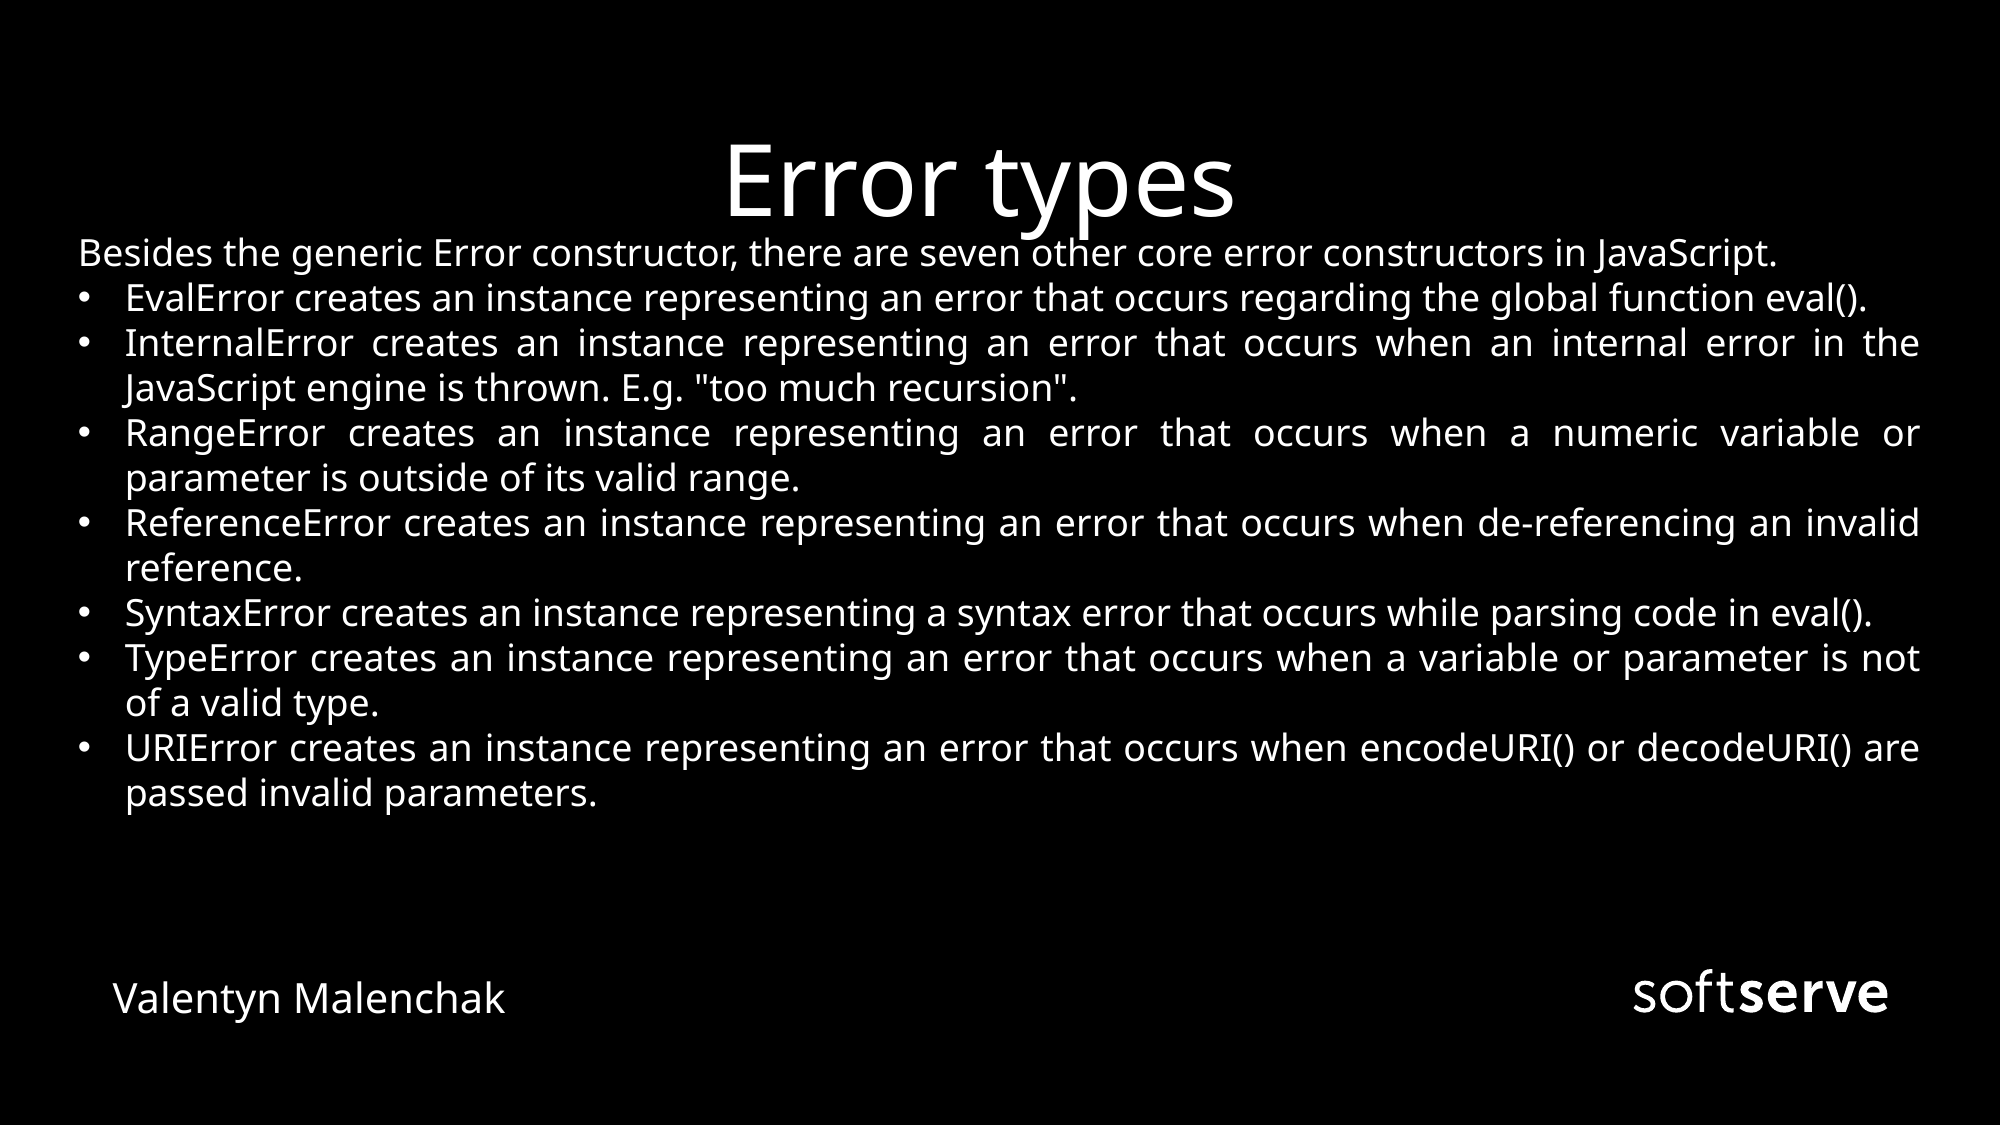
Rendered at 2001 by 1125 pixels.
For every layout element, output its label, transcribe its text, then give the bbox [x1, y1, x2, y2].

list Valentyn Malenchak [112, 970, 682, 1019]
title Error types [112, 0, 1888, 204]
text_box Besides the generic Error constructor, there are seven other core error constructors in JavaScript. EvalError сreates an instance representing an error that occurs regarding the global function eval(). InternalError сreates an instance representing an error that occurs when an internal error in the JavaScript engine is thrown. E.g. "too much recursion". RangeError сreates an instance representing an error that occurs when a numeric variable or parameter is outside of its valid range. ReferenceError сreates an instance representing an error that occurs when de-referencing an invalid reference. SyntaxError сreates an instance representing a syntax error that occurs while parsing code in eval(). TypeError сreates an instance representing an error that occurs when a variable or parameter is not of a valid type. URIError сreates an instance representing an error that occurs when encodeURI() or decodeURI() are passed invalid parameters. [63, 221, 1937, 822]
